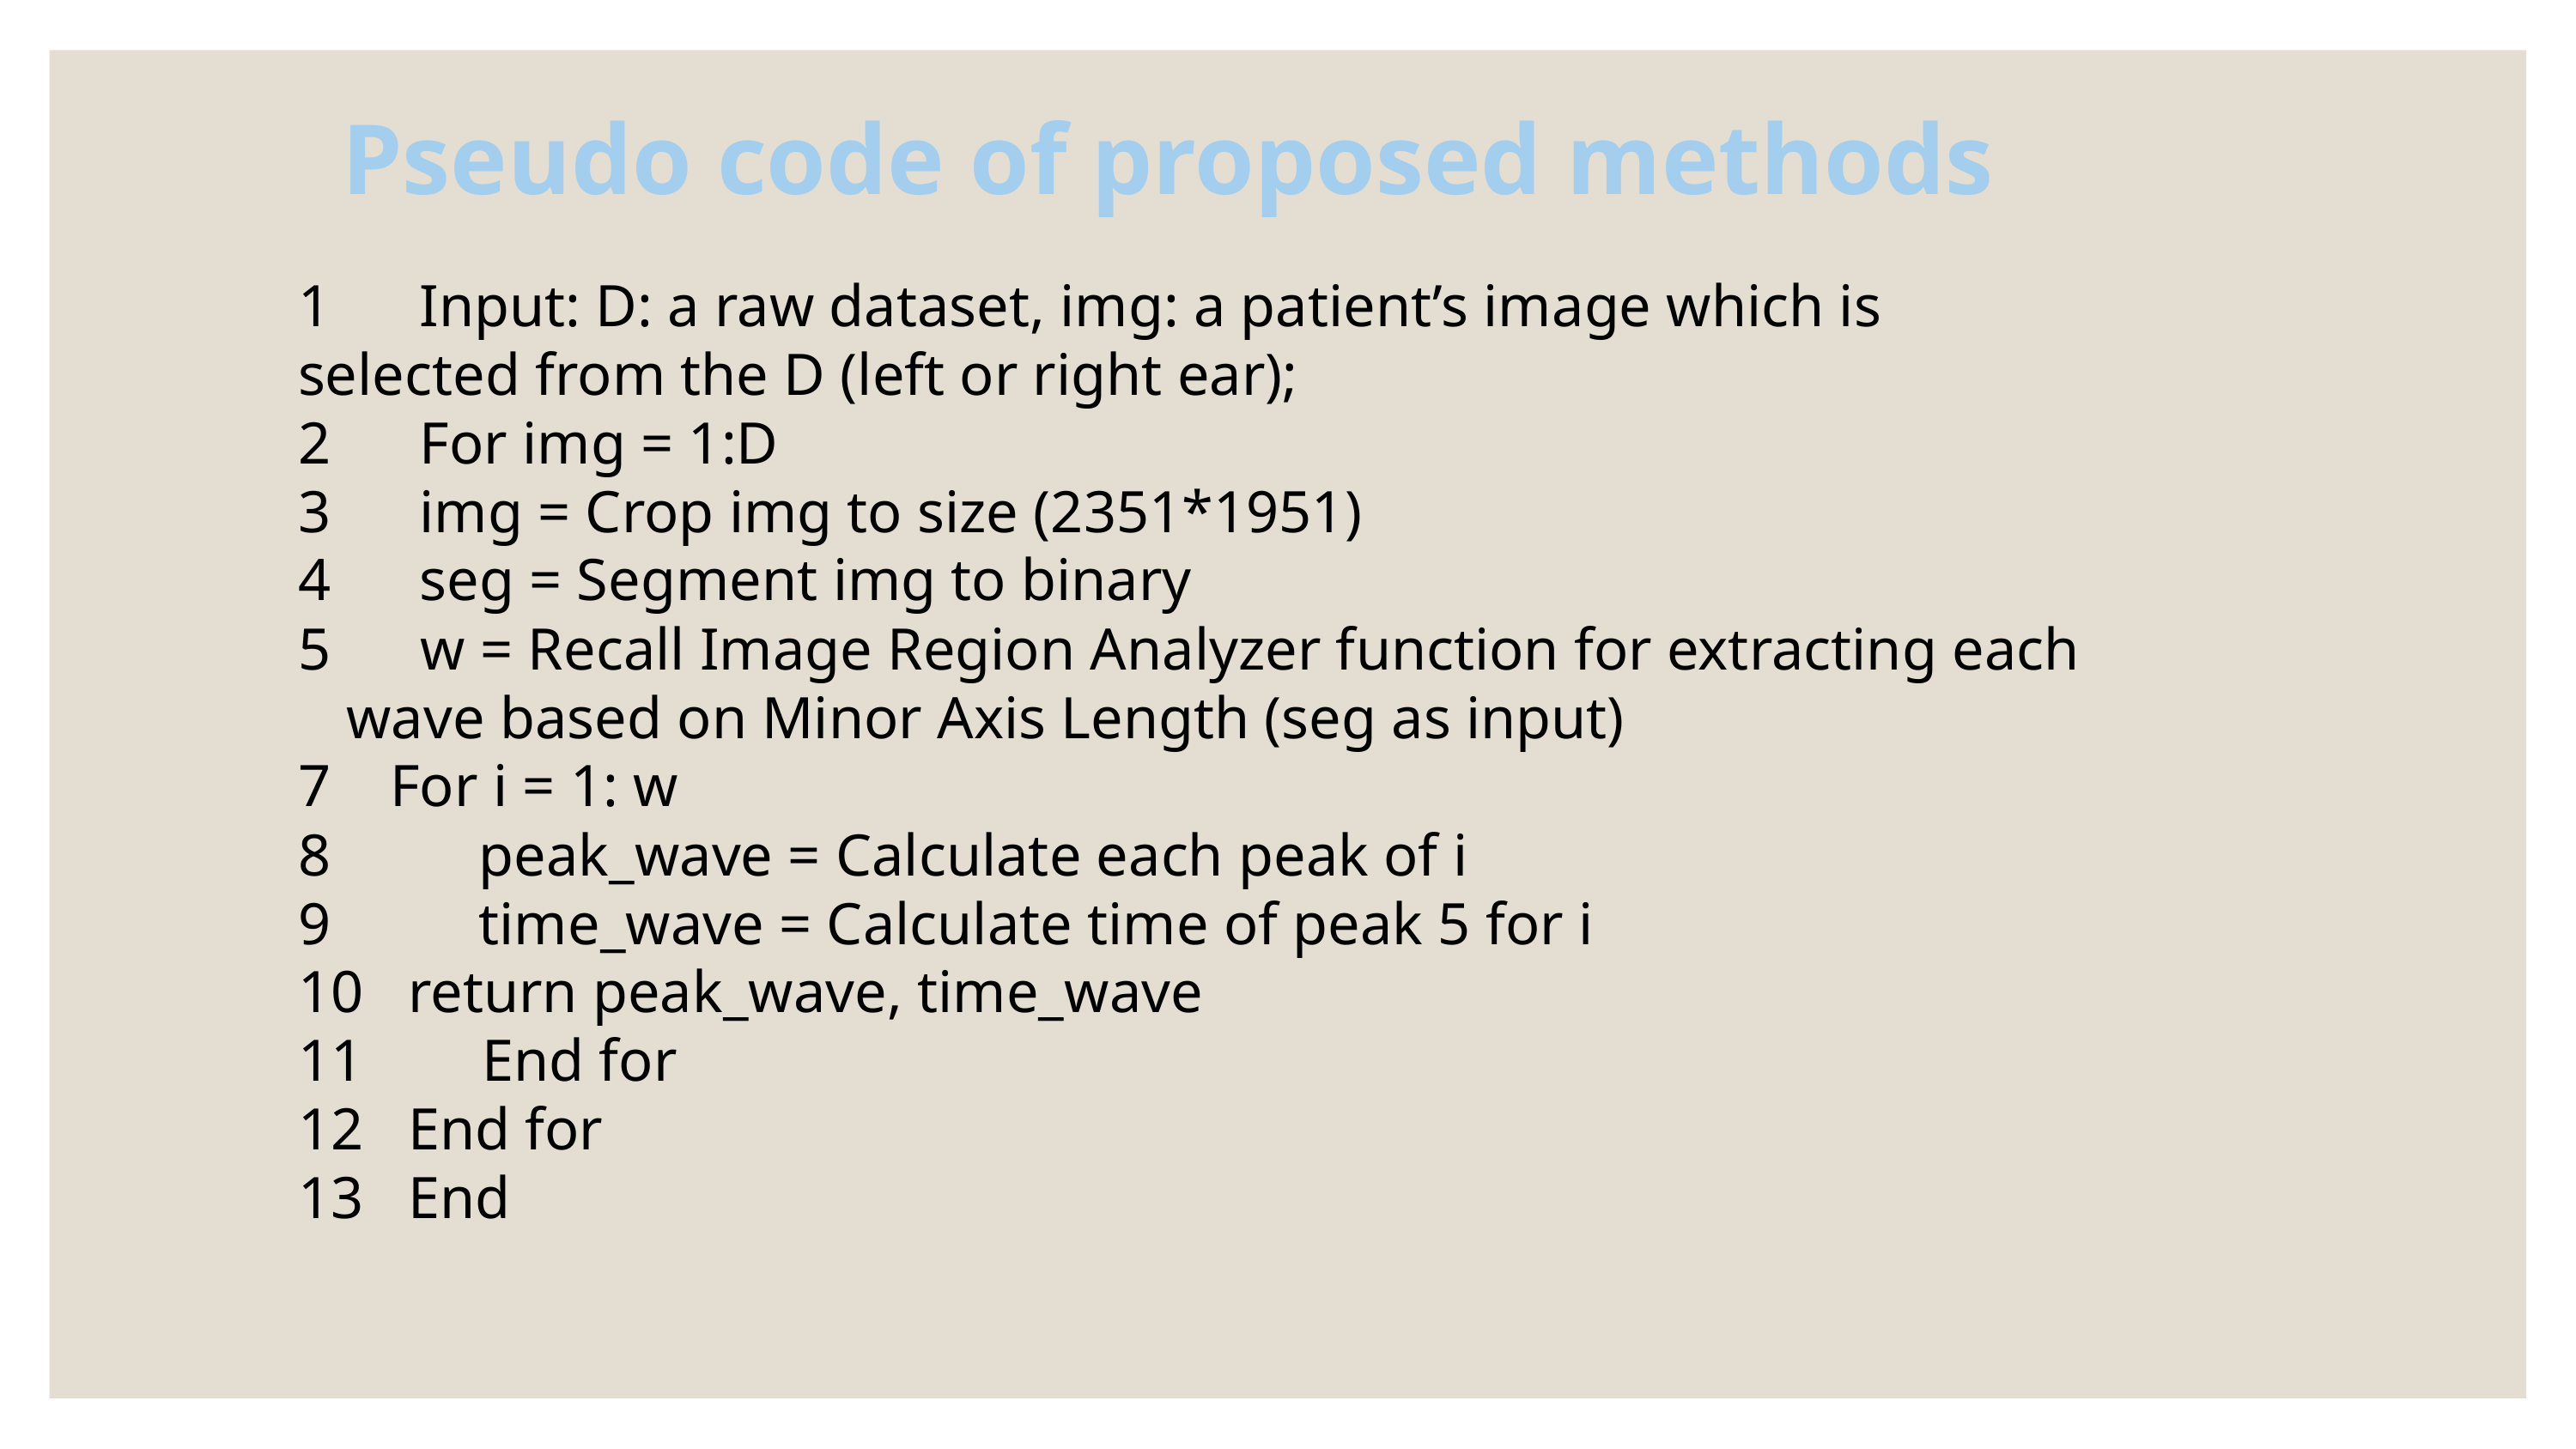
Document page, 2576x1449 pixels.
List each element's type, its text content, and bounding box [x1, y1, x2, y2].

text_box Pseudo code of proposed methods [329, 91, 2008, 221]
text_box 1 Input: D: a raw dataset, img: a patient’s image which is selected from the D (left or right ear); 2 For img = 1:D 3 img = Crop img to size (2351*1951) 4 seg = Segment img to binary w = Recall Image Region Analyzer function for extracting each wave based on Minor Axis Length (seg as input) 7 For i = 1: w 8 peak_wave = Calculate each peak of i 9 time_wave = Calculate time of peak 5 for i 10 return peak_wave, time_wave 11 End for 12 End for 13 End [285, 263, 2218, 1237]
